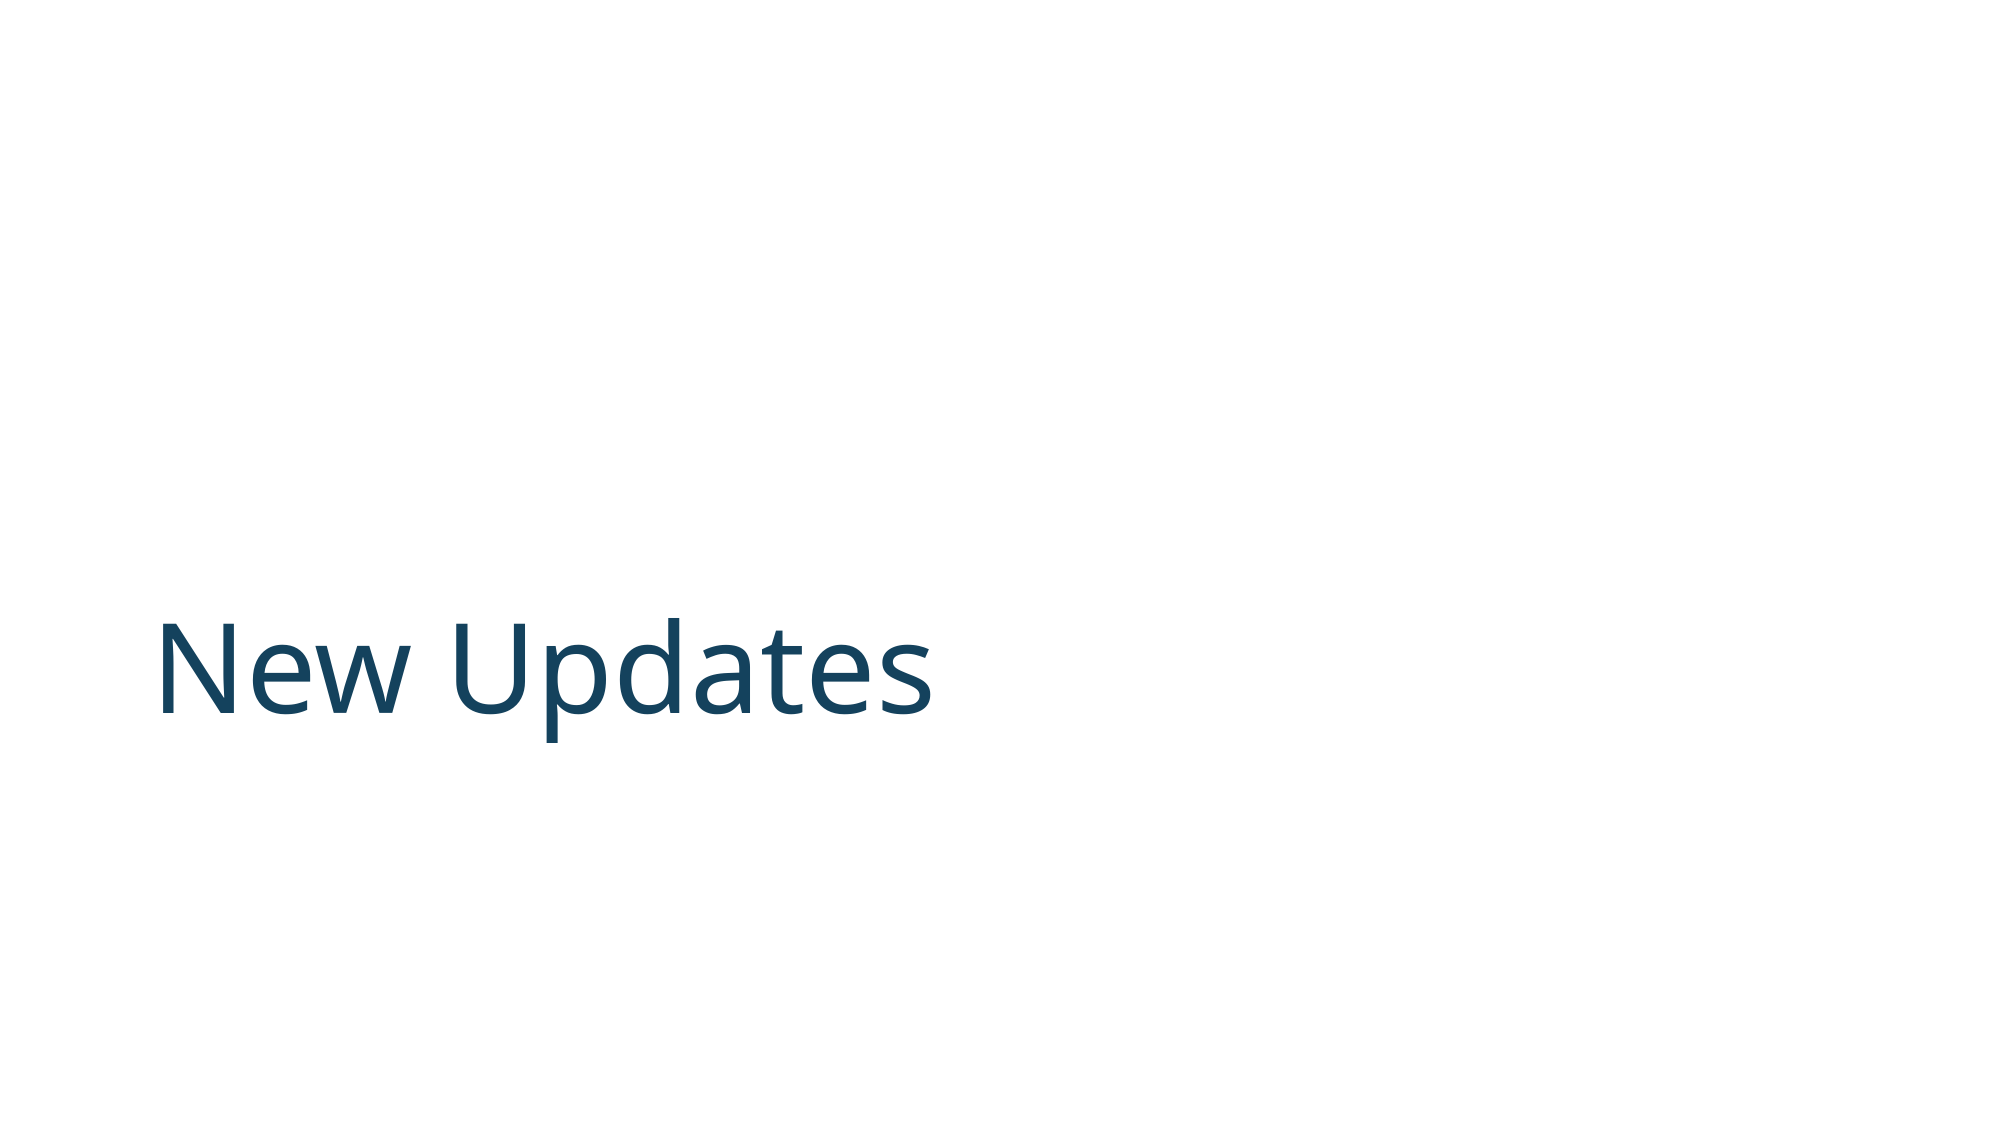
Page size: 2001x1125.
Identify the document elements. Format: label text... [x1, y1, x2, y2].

title New Updates [136, 280, 1862, 749]
